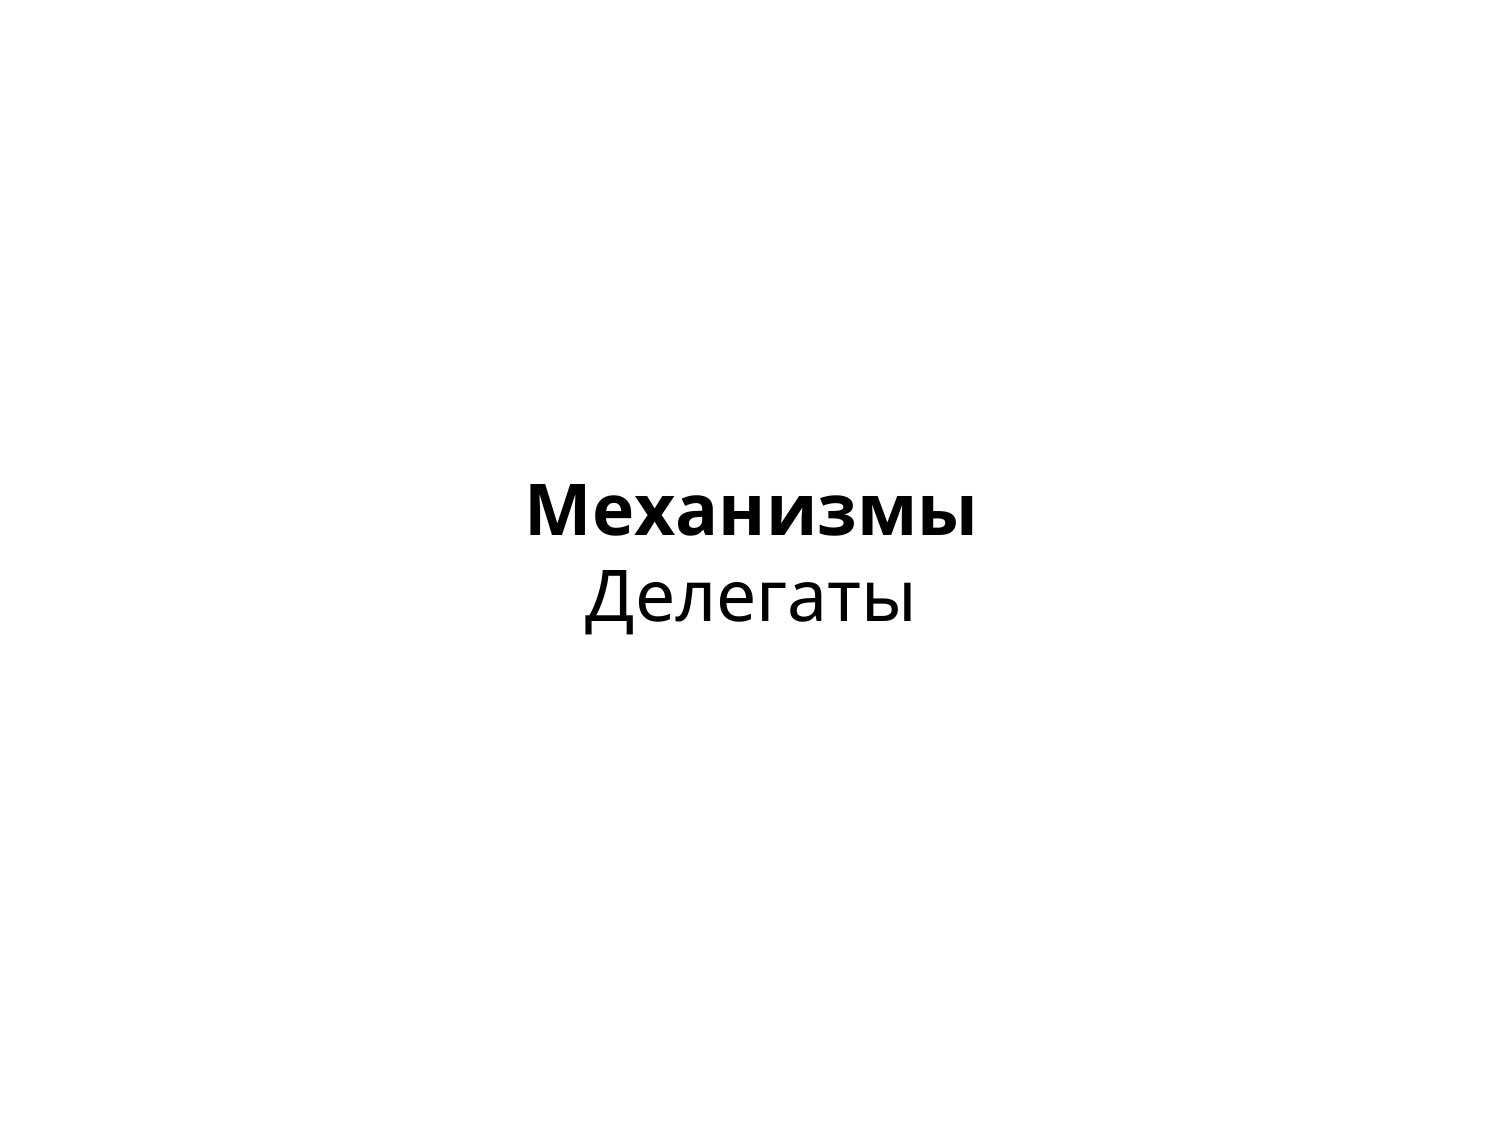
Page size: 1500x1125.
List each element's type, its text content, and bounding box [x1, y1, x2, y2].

title Механизмы Делегаты [76, 456, 1427, 644]
